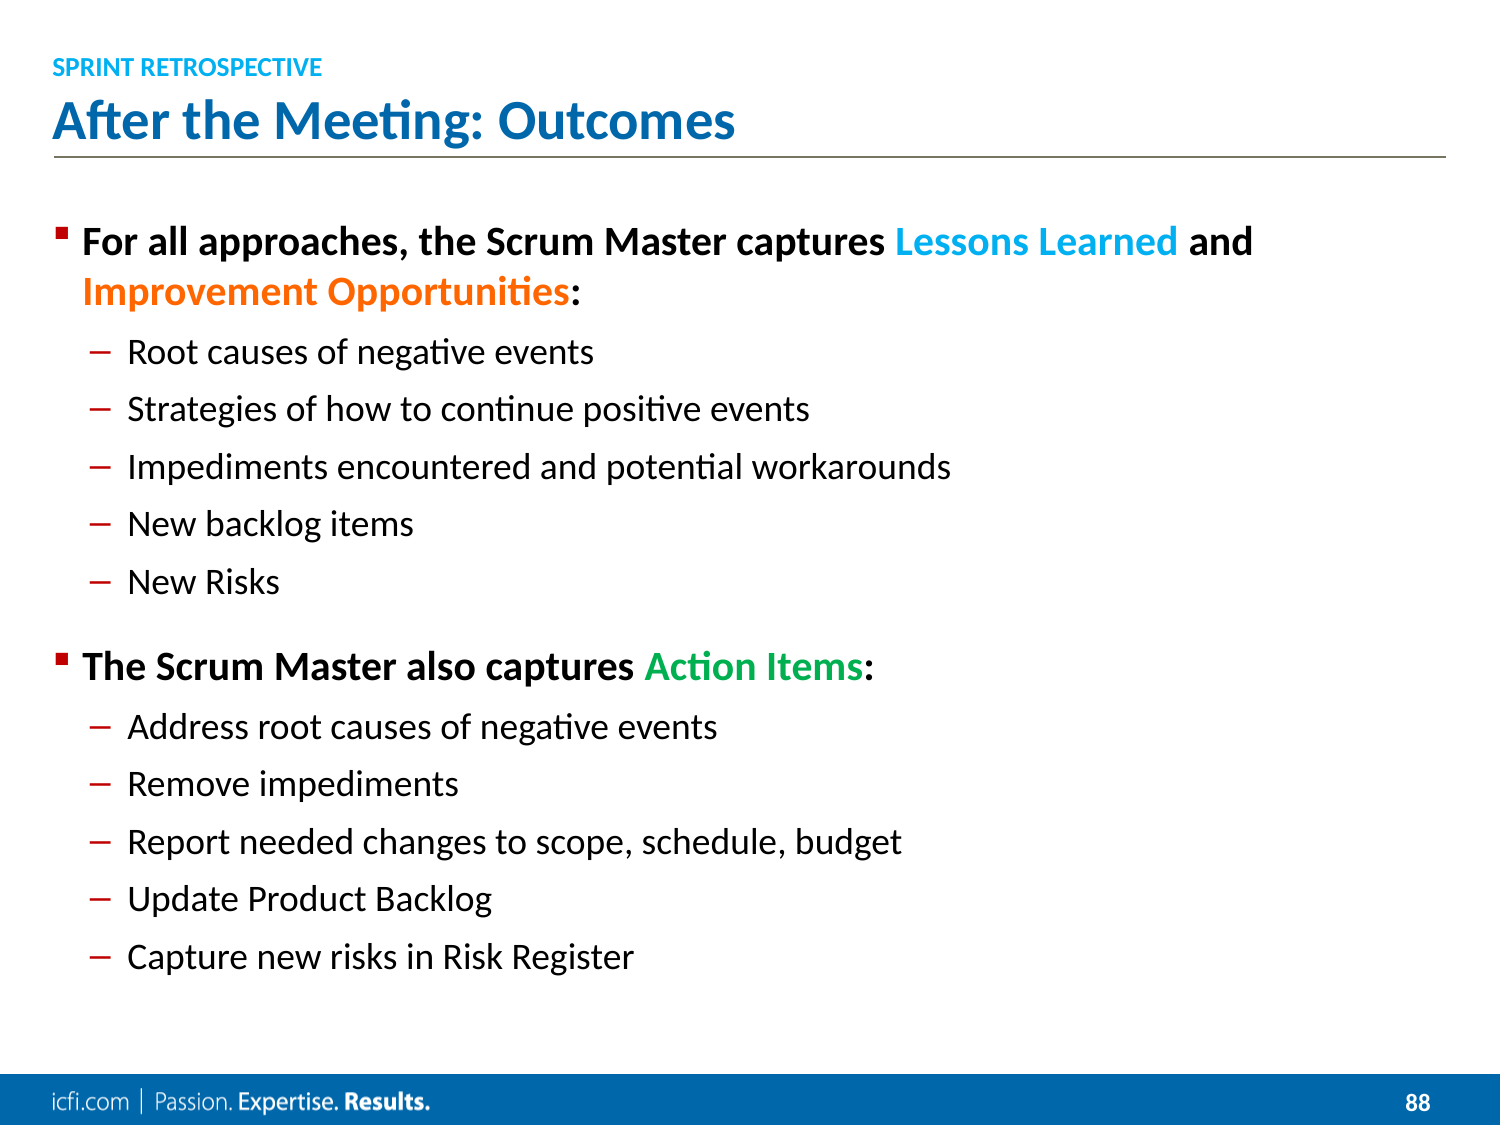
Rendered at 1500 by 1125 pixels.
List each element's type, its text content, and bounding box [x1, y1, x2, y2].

picture [0, 1074, 1500, 1125]
title After the Meeting: Outcomes [37, 90, 1446, 158]
list For all approaches, the Scrum Master captures Lessons Learned and Improvement Opportunities: Root causes of negative events Strategies of how to continue positive events Impediments encountered and potential workarounds New backlog items New Risks The Scrum Master also captures Action Items: Address root causes of negative events Remove impediments Report needed changes to scope, schedule, budget Update Product Backlog Capture new risks in Risk Register [37, 206, 1446, 1054]
list Sprint Retrospective [37, 41, 1446, 90]
